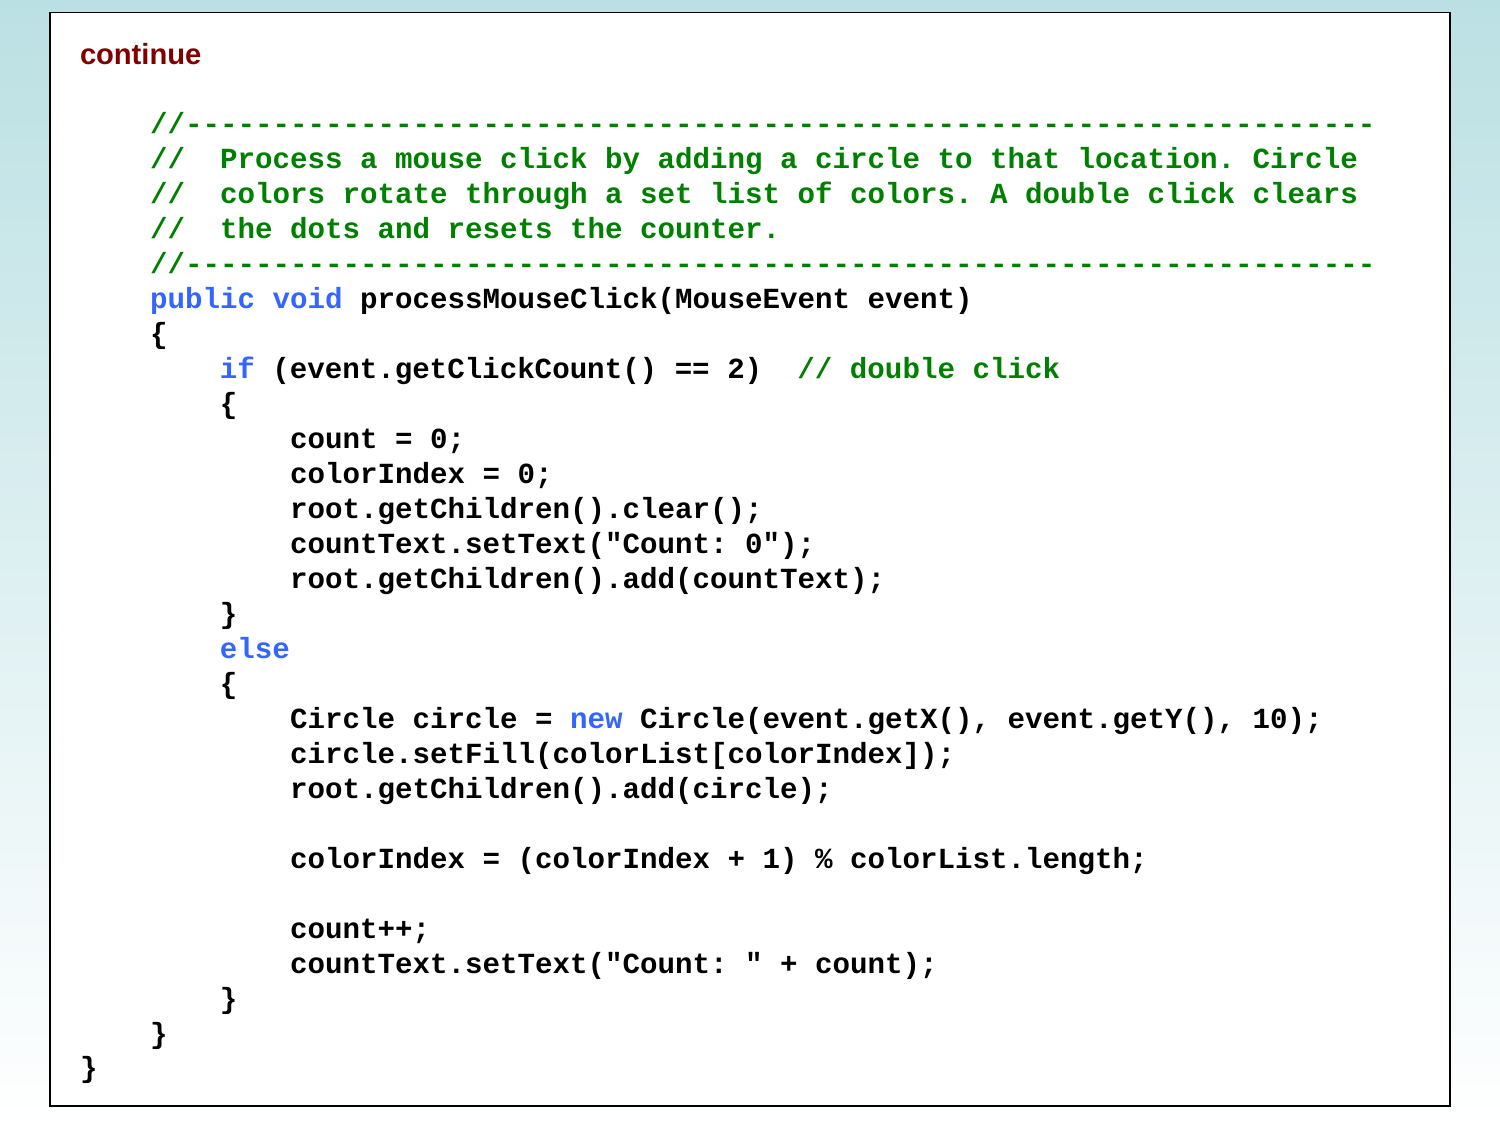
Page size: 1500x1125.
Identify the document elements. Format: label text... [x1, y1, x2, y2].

footer Copyright © 2017 Pearson Education, Inc. [549, 1062, 1463, 1114]
text_box continue //-------------------------------------------------------------------- // Process a mouse click by adding a circle to that location. Circle // colors rotate through a set list of colors. A double click clears // the dots and resets the counter. //-------------------------------------------------------------------- public void processMouseClick(MouseEvent event) { if (event.getClickCount() == 2) // double click { count = 0; colorIndex = 0; root.getChildren().clear(); countText.setText("Count: 0"); root.getChildren().add(countText); } else { Circle circle = new Circle(event.getX(), event.getY(), 10); circle.setFill(colorList[colorIndex]); root.getChildren().add(circle); colorIndex = (colorIndex + 1) % colorList.length; count++; countText.setText("Count: " + count); } } } [50, 12, 1450, 1107]
